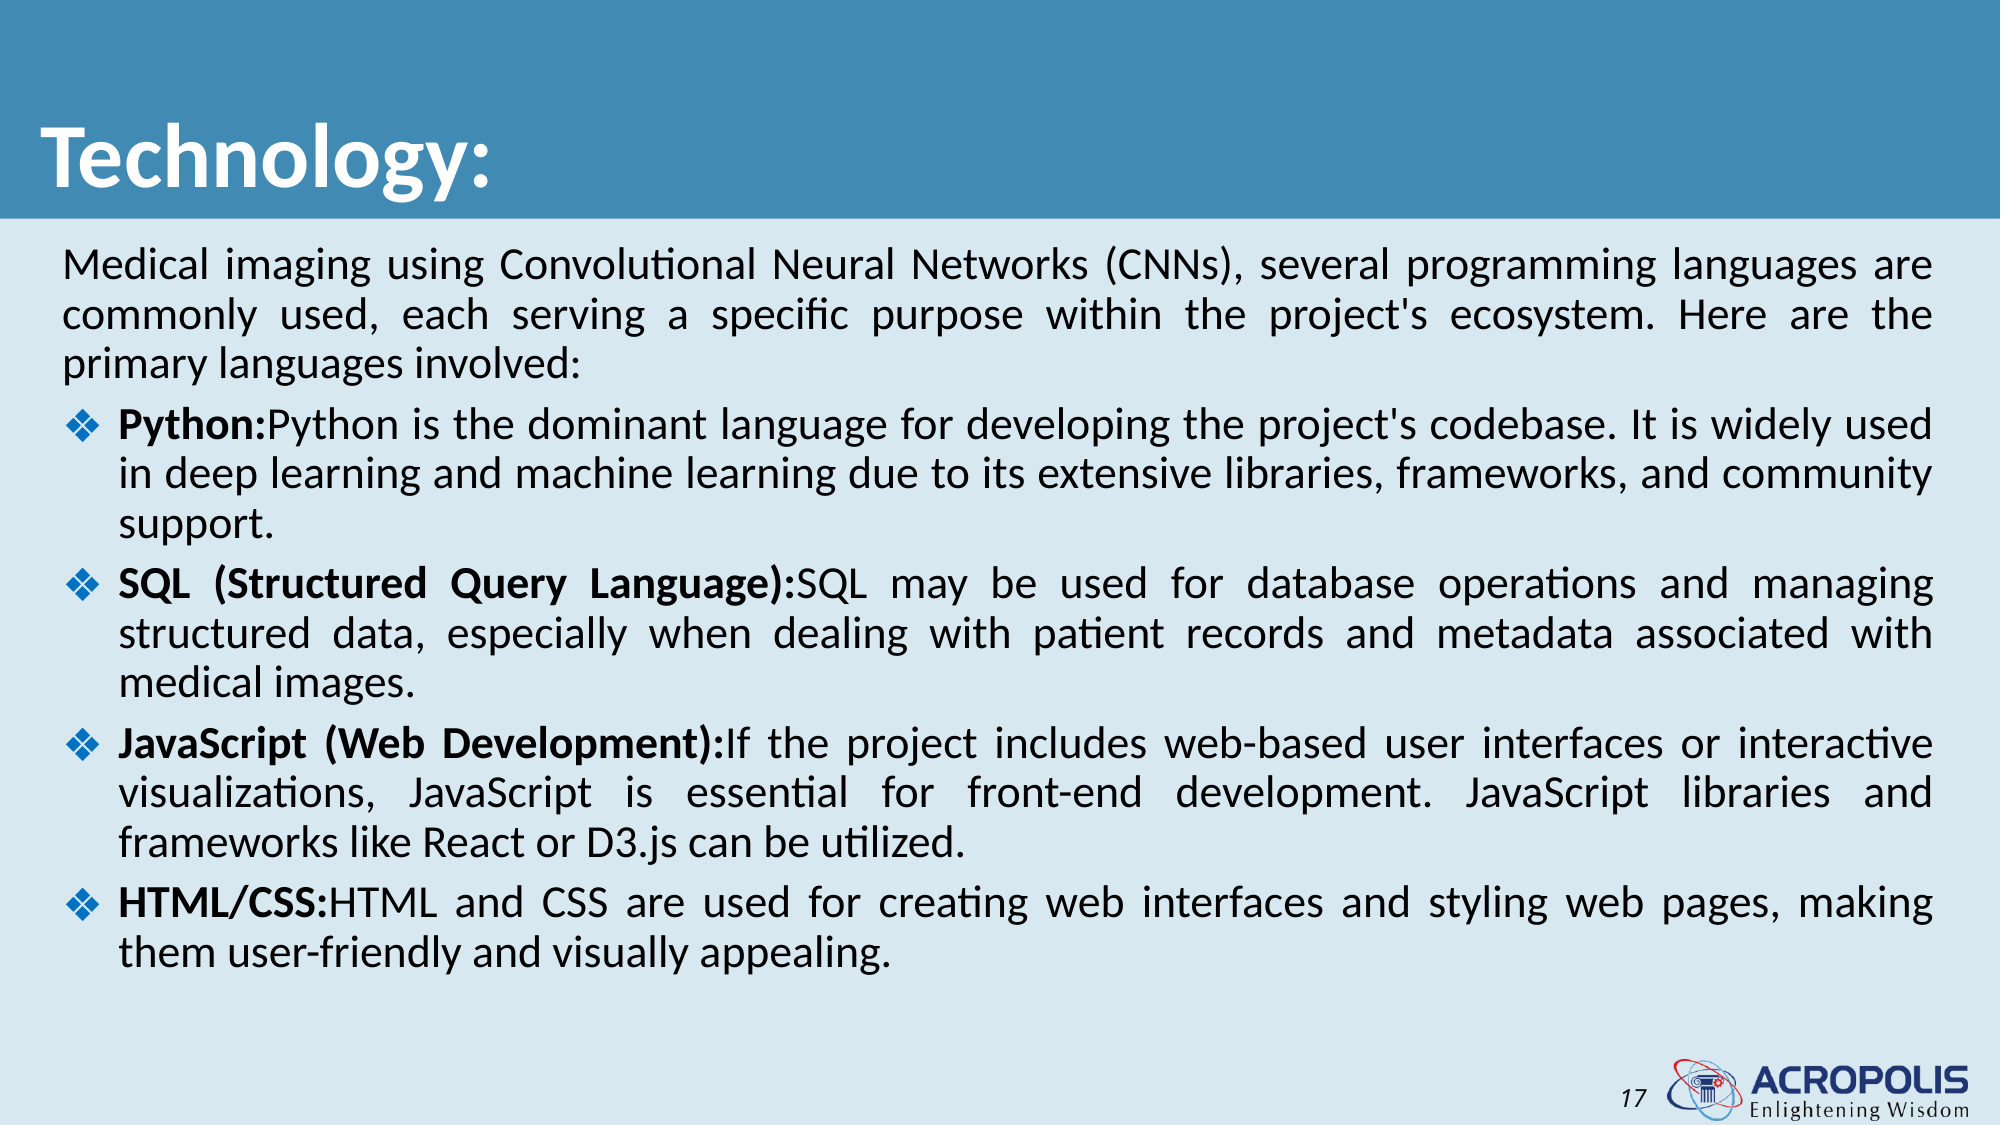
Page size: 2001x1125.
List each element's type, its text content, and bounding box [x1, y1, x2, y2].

picture [1667, 1059, 1968, 1121]
list Medical imaging using Convolutional Neural Networks (CNNs), several programming languages are commonly used, each serving a specific purpose within the project's ecosystem. Here are the primary languages involved: Python:Python is the dominant language for developing the project's codebase. It is widely used in deep learning and machine learning due to its extensive libraries, frameworks, and community support. SQL (Structured Query Language):SQL may be used for database operations and managing structured data, especially when dealing with patient records and metadata associated with medical images. JavaScript (Web Development):If the project includes web-based user interfaces or interactive visualizations, JavaScript is essential for front-end development. JavaScript libraries and frameworks like React or D3.js can be utilized. HTML/CSS:HTML and CSS are used for creating web interfaces and styling web pages, making them user-friendly and visually appealing. [28, 232, 1950, 1072]
slide_number 17 [1436, 1076, 1662, 1122]
title Technology: [25, 0, 1974, 214]
